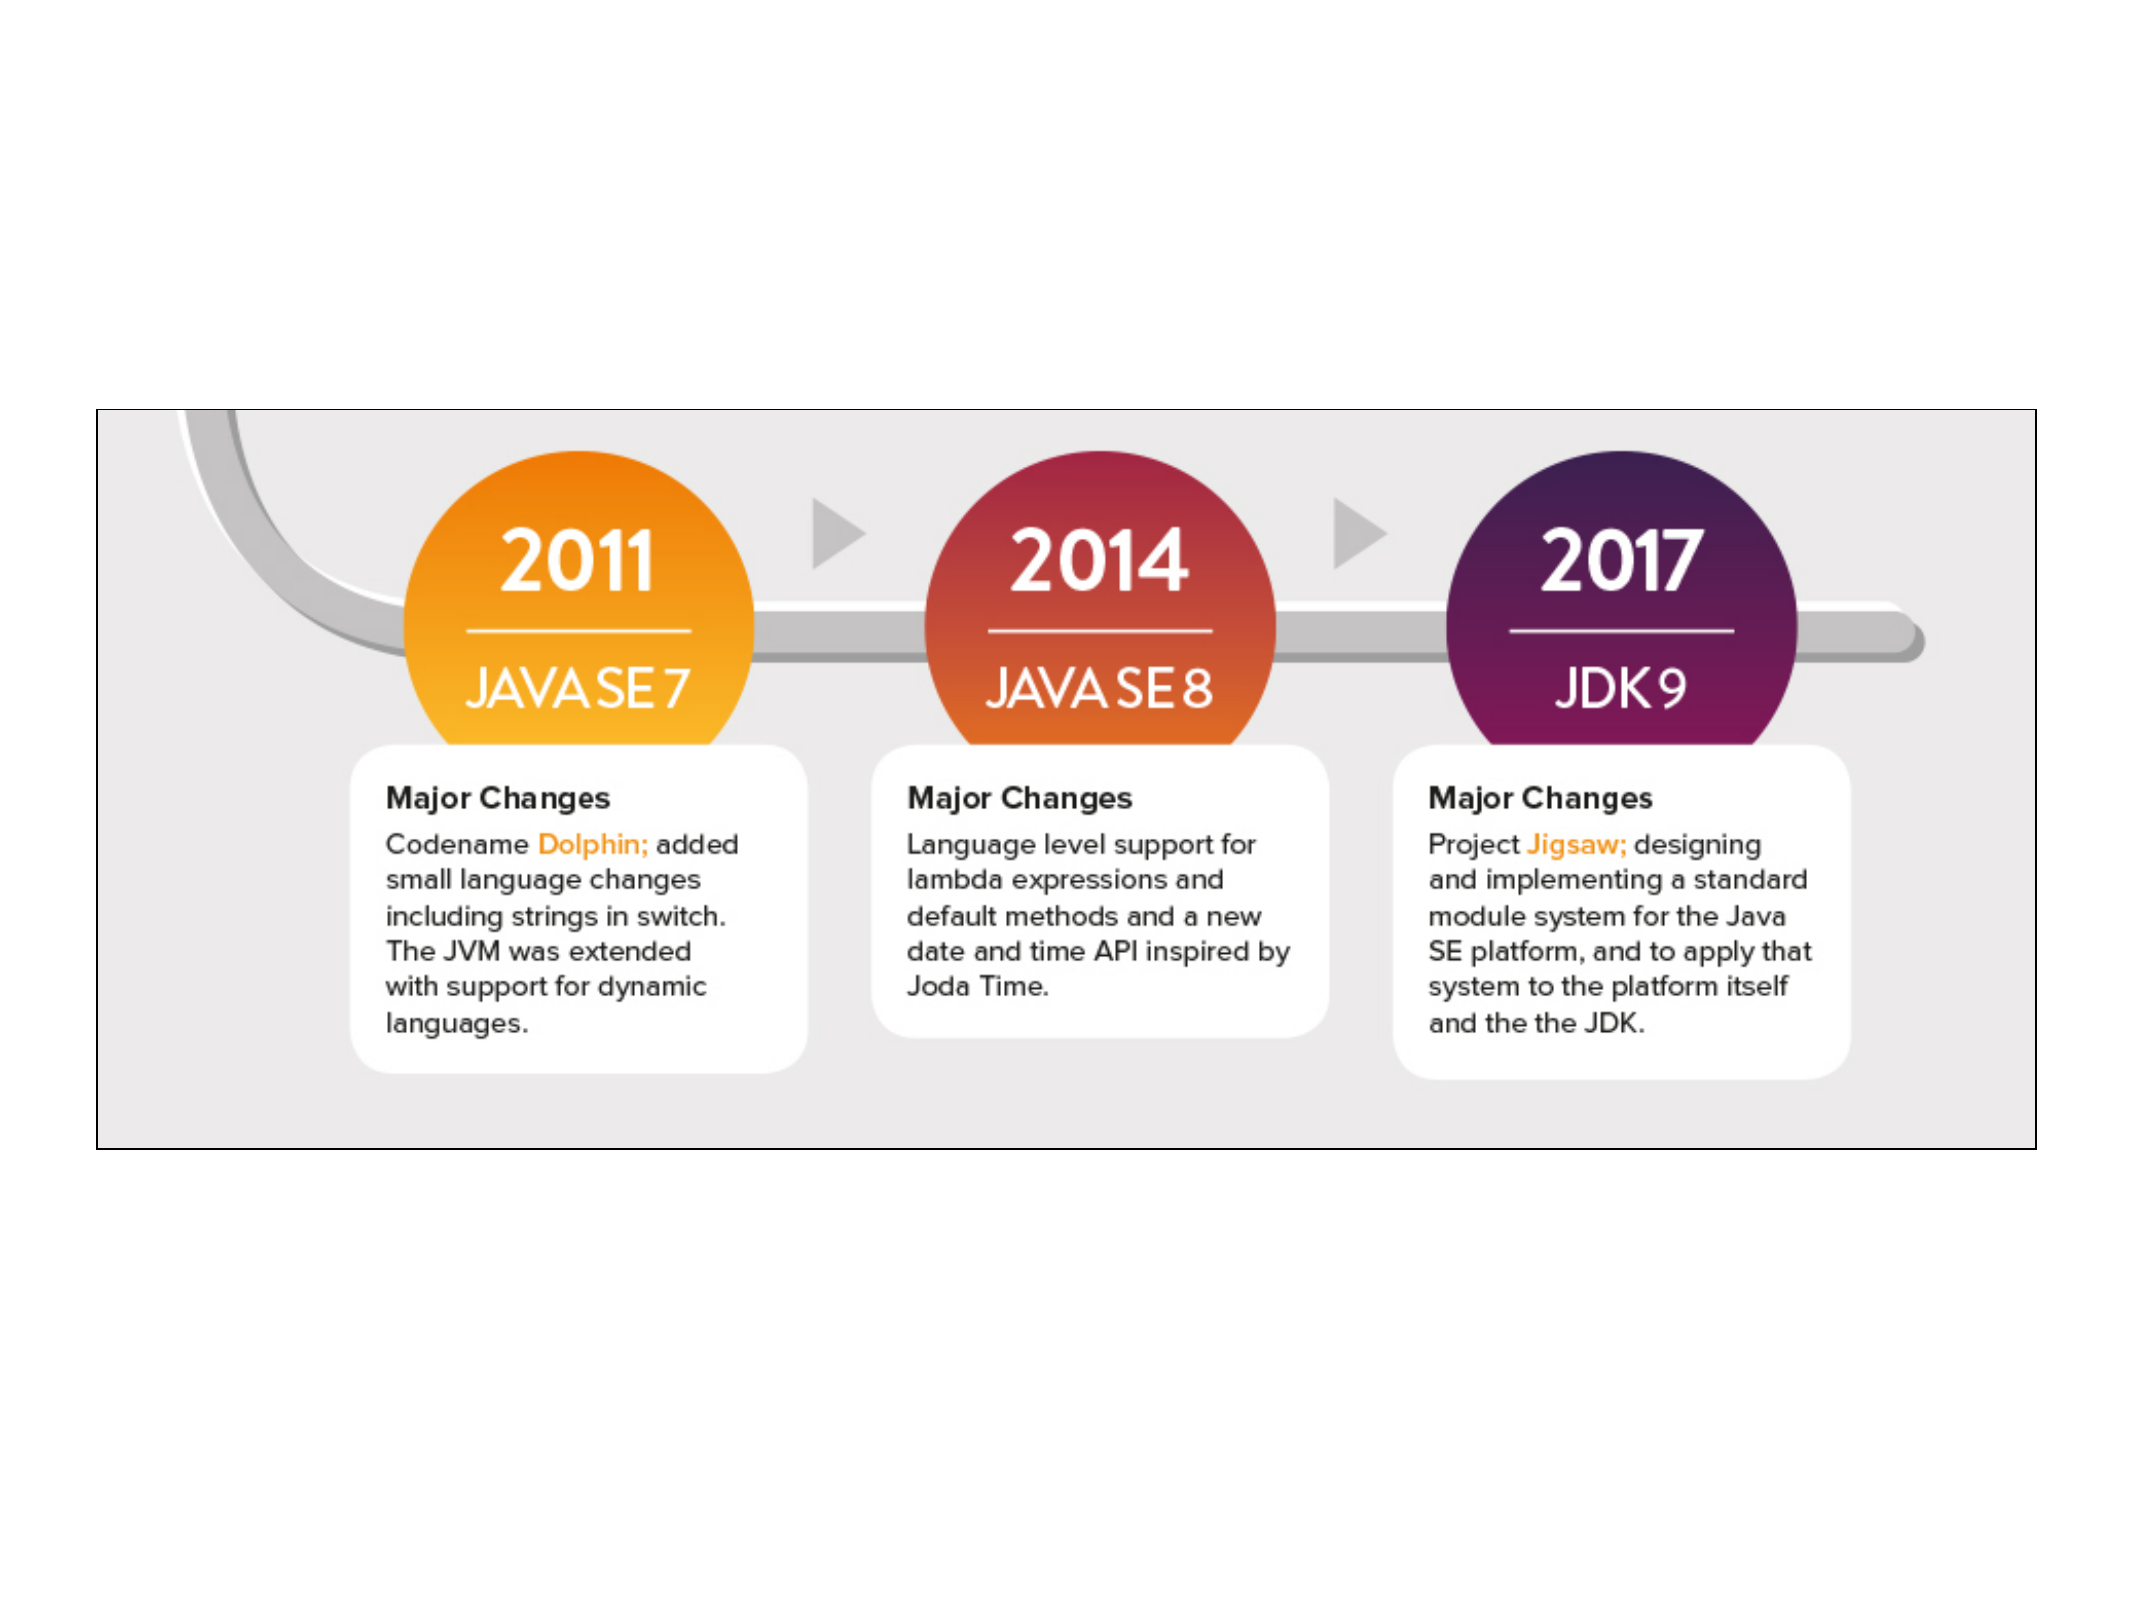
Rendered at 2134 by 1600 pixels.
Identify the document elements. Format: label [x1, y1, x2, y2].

picture [97, 409, 2036, 1149]
